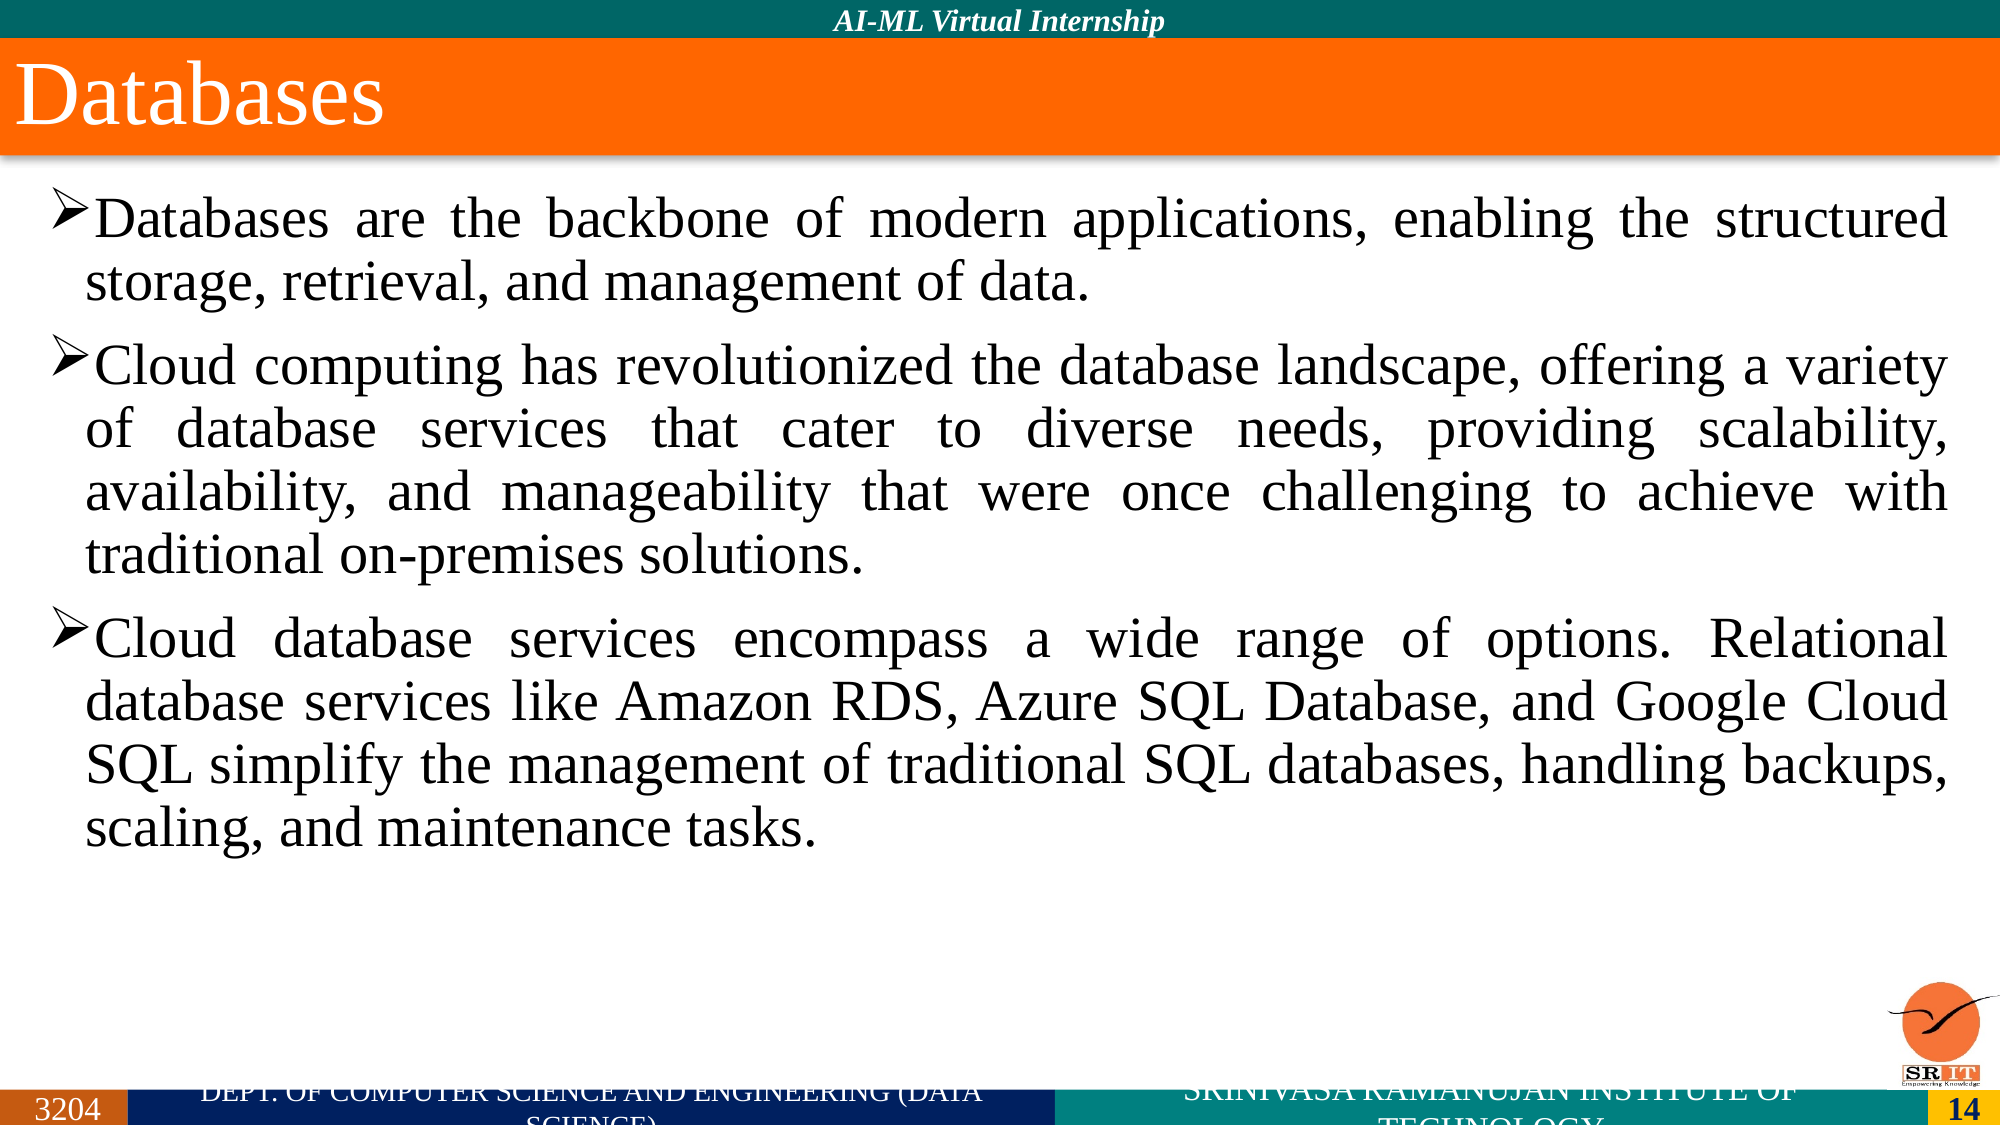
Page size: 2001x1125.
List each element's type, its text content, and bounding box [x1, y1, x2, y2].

title Databases [0, 38, 2000, 156]
picture [1887, 977, 2000, 1090]
list Databases are the backbone of modern applications, enabling the structured storage, retrieval, and management of data. Cloud computing has revolutionized the database landscape, offering a variety of database services that cater to diverse needs, providing scalability, availability, and manageability that were once challenging to achieve with traditional on-premises solutions. Cloud database services encompass a wide range of options. Relational database services like Amazon RDS, Azure SQL Database, and Google Cloud SQL simplify the management of traditional SQL databases, handling backups, scaling, and maintenance tasks. [32, 179, 1965, 1065]
